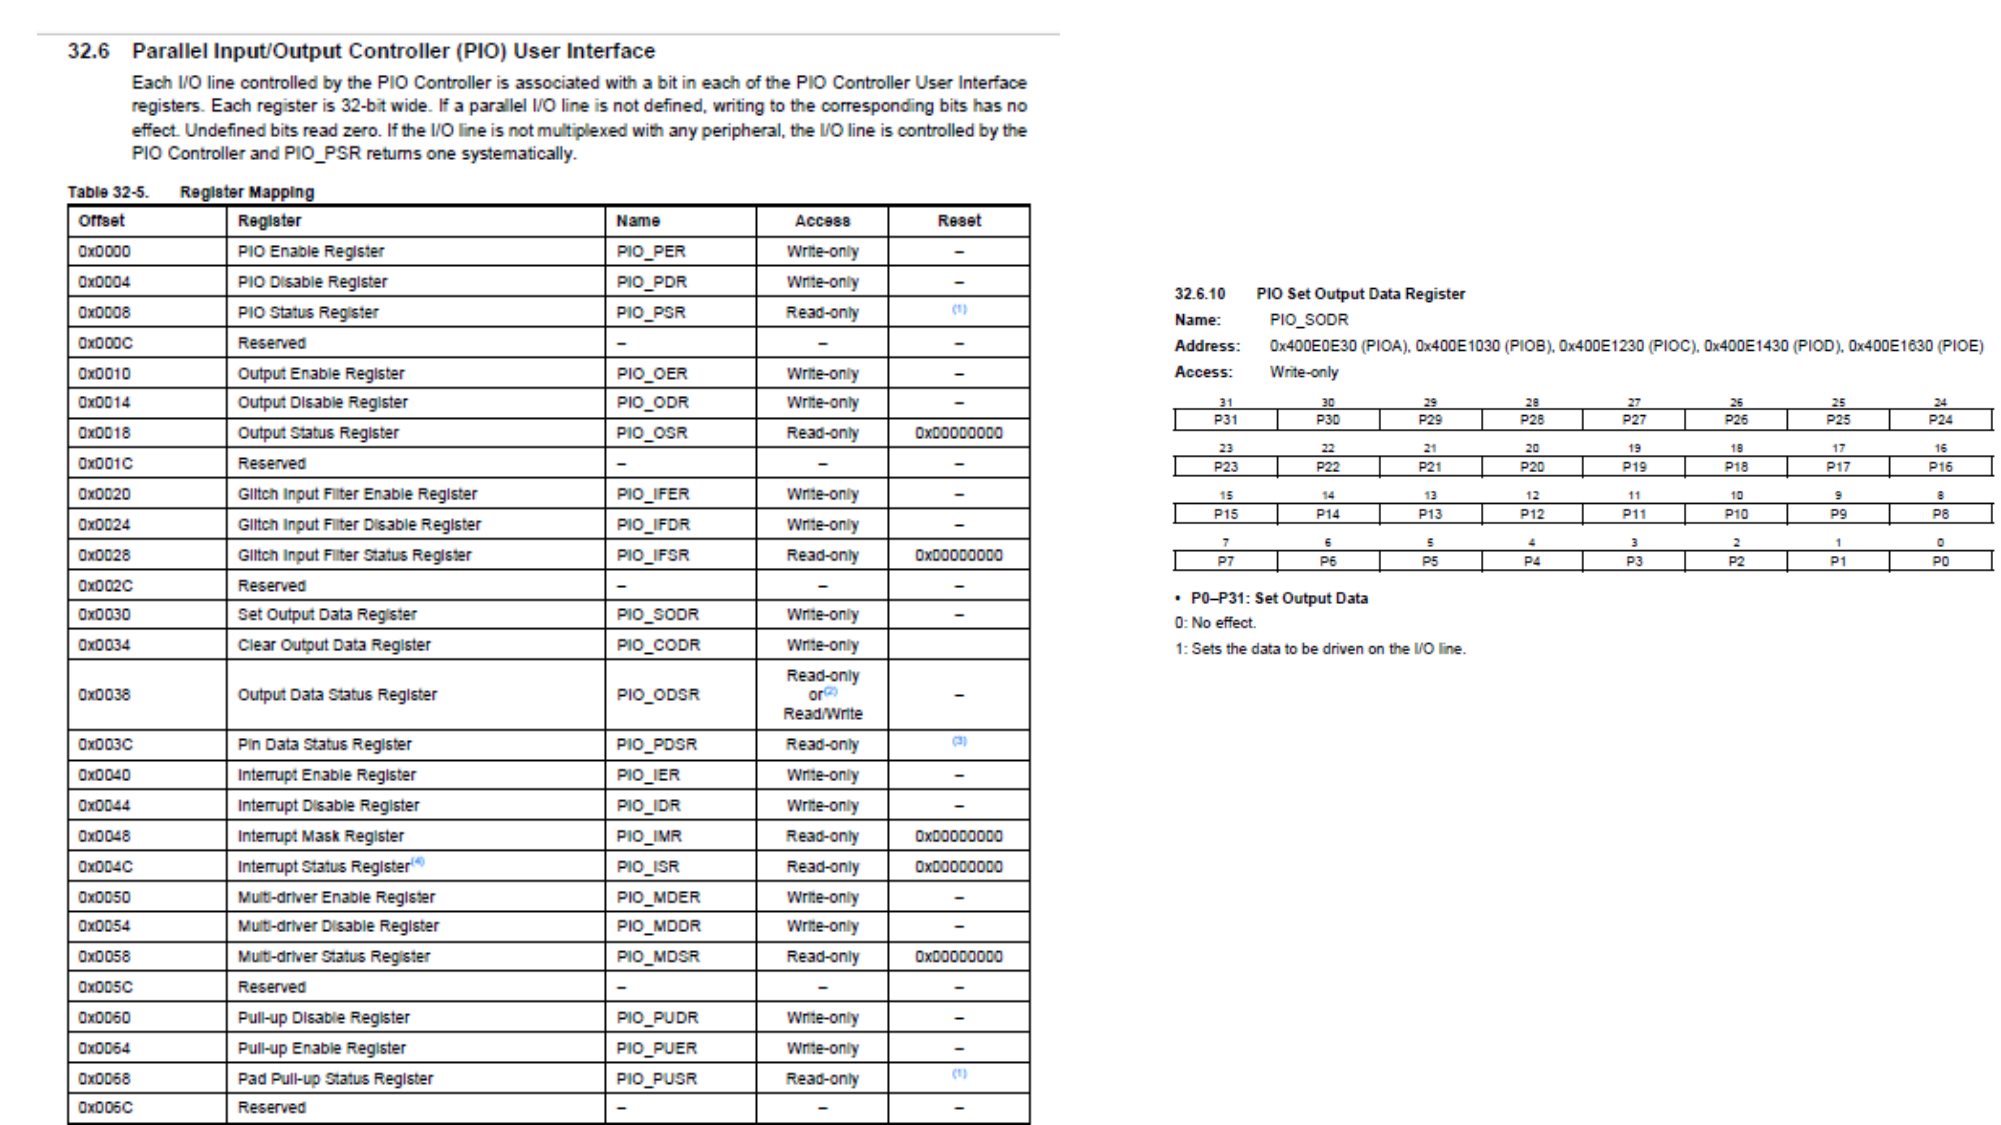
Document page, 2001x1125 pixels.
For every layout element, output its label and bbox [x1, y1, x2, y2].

picture [1157, 275, 2000, 669]
picture [37, 30, 1060, 1125]
